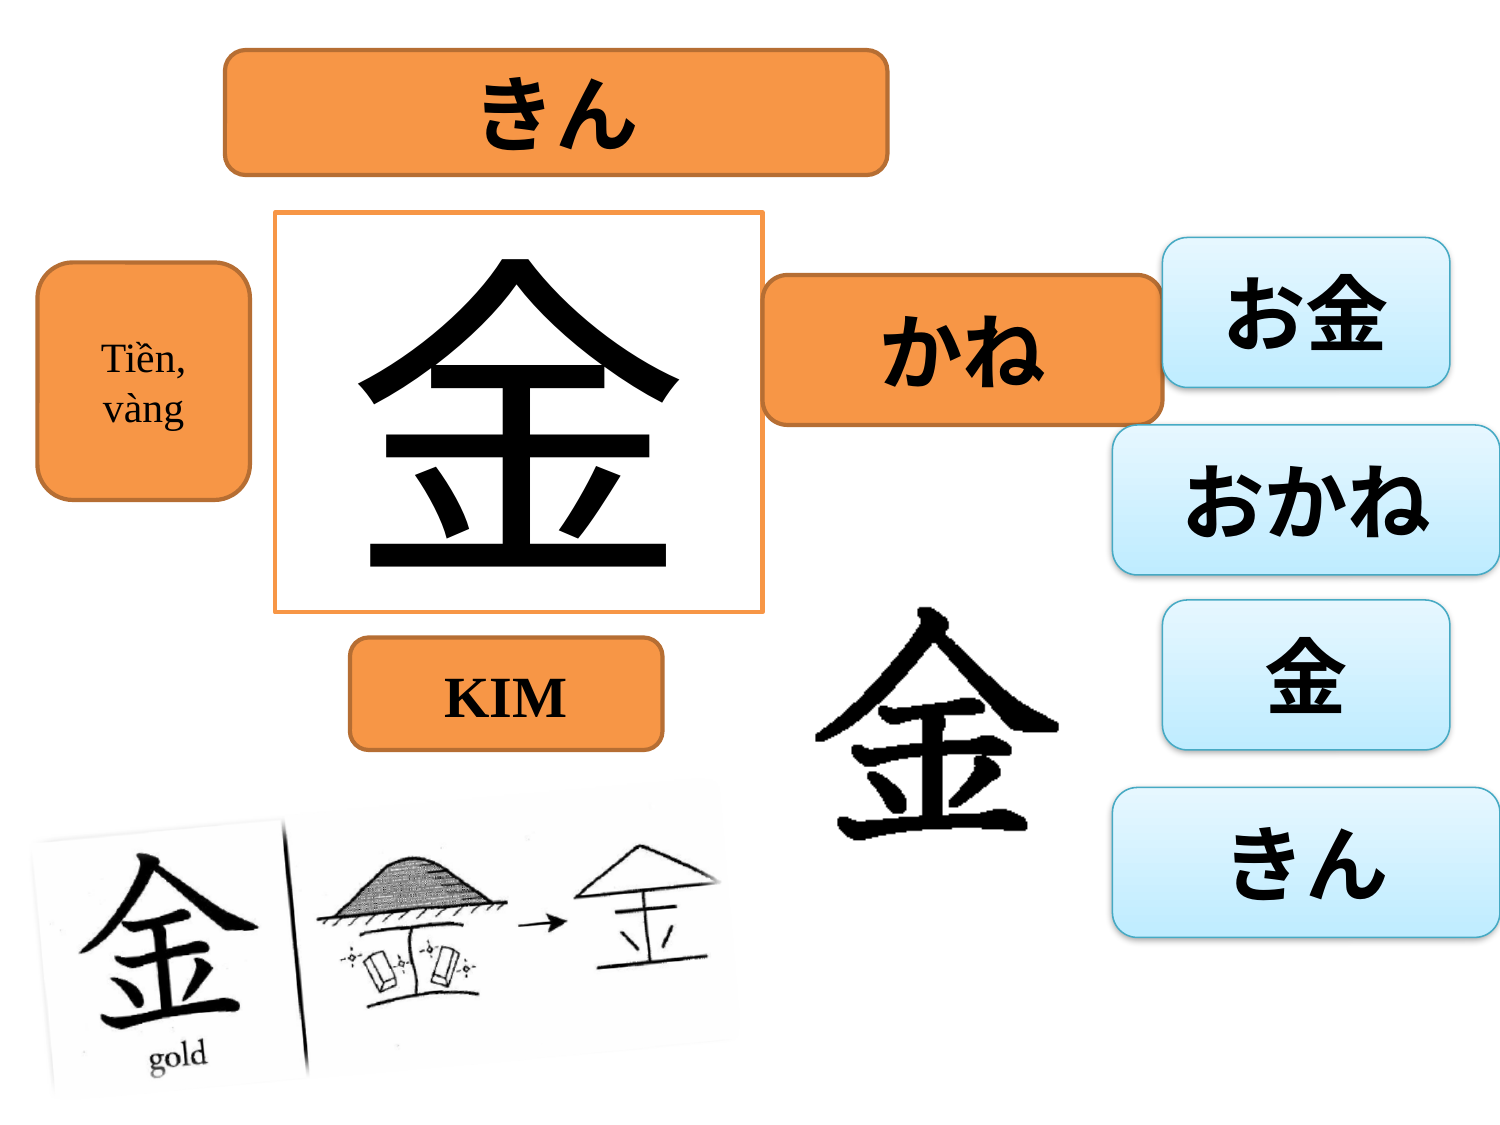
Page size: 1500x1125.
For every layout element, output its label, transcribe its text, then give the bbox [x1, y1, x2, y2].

picture [35, 804, 733, 1073]
text_box 金 [1161, 599, 1451, 751]
text_box お金 [1161, 236, 1451, 389]
text_box Tiền, vàng [35, 260, 253, 503]
text_box 金 [273, 210, 765, 614]
text_box おかね [1111, 424, 1500, 576]
text_box きん [1111, 786, 1500, 939]
text_box KIM [347, 635, 665, 753]
text_box かね [760, 272, 1165, 428]
text_box きん [222, 47, 890, 178]
picture [778, 562, 1092, 876]
